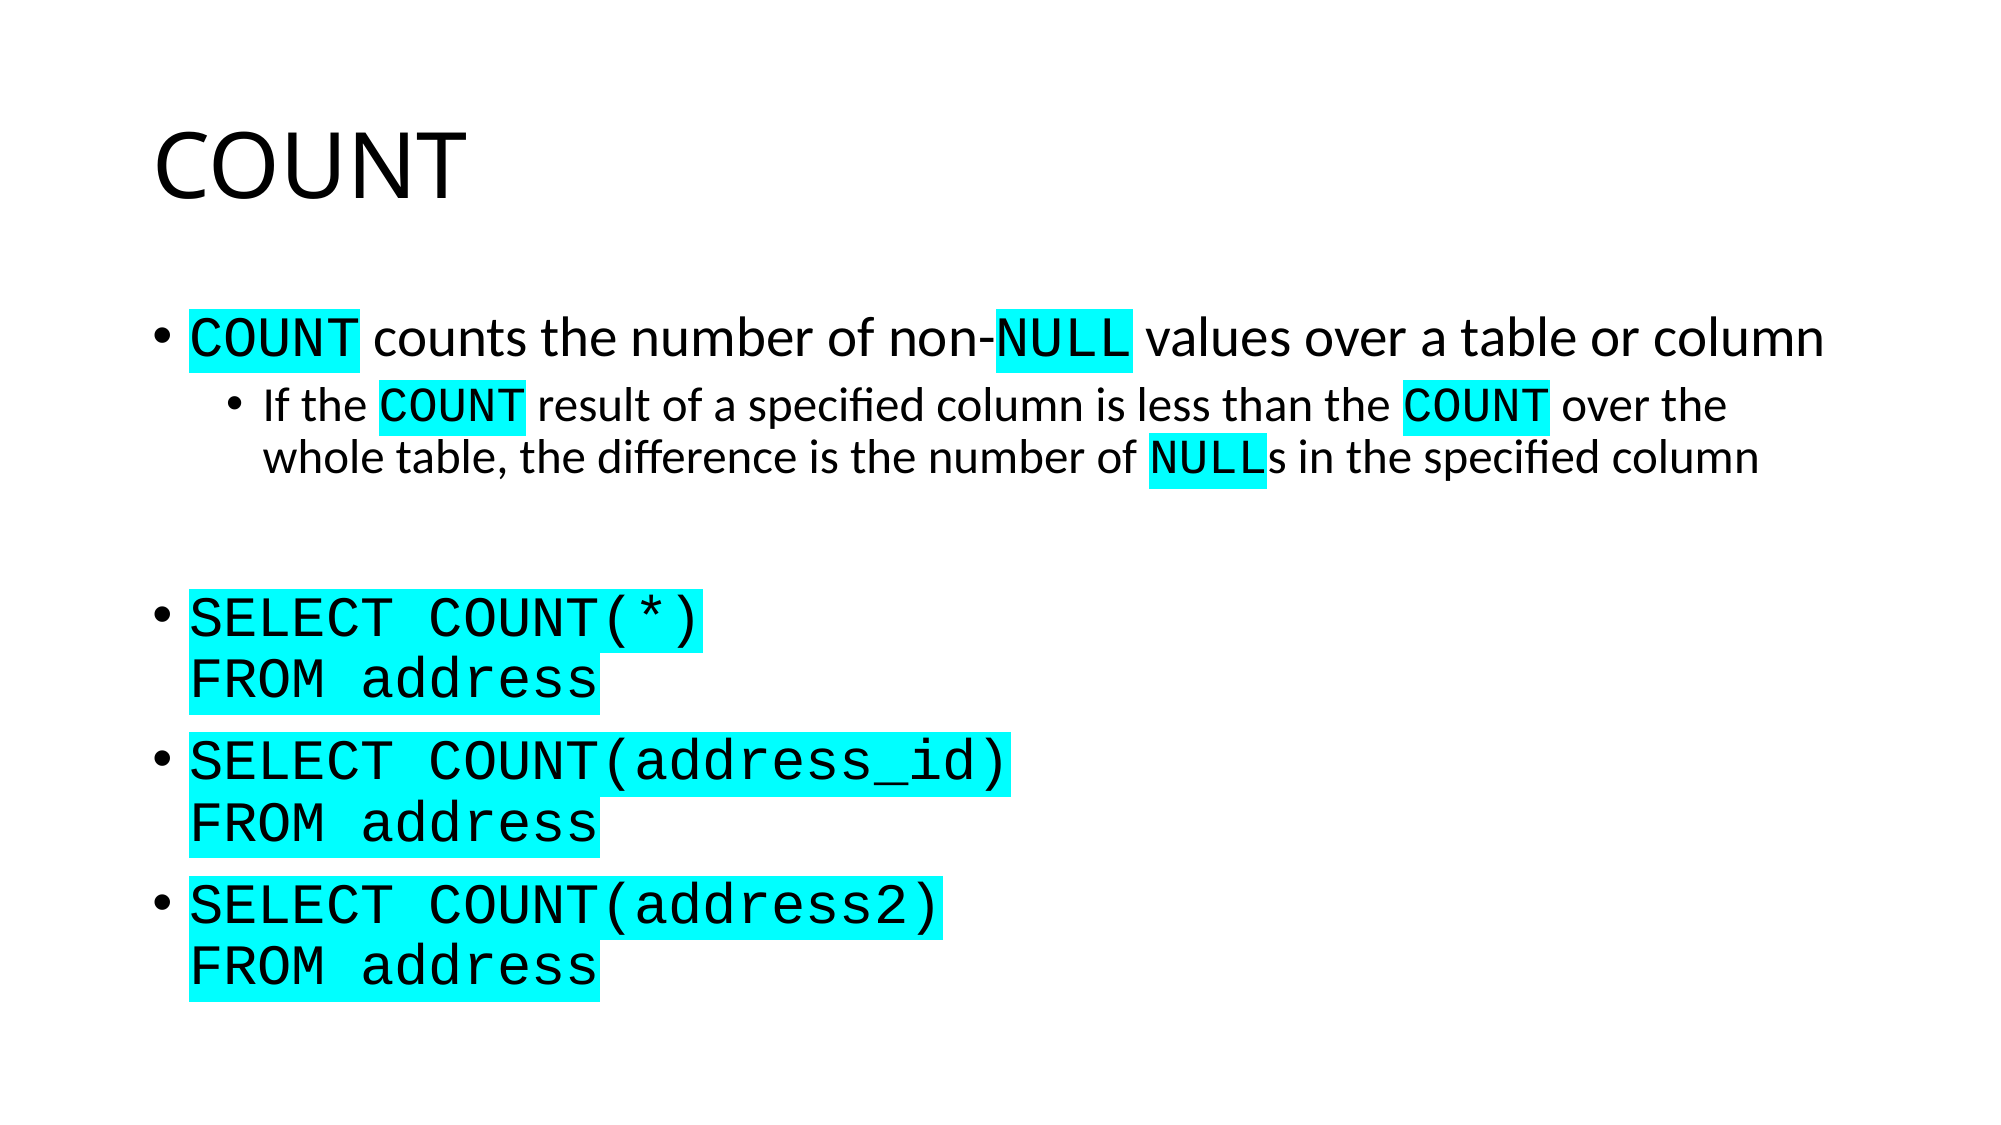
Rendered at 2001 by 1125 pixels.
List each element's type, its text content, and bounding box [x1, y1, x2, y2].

title COUNT [137, 59, 1863, 278]
list COUNT counts the number of non-NULL values over a table or column If the COUNT result of a specified column is less than the COUNT over the whole table, the difference is the number of NULLs in the specified column SELECT COUNT(*) FROM address SELECT COUNT(address_id) FROM address SELECT COUNT(address2) FROM address [137, 299, 1863, 1014]
